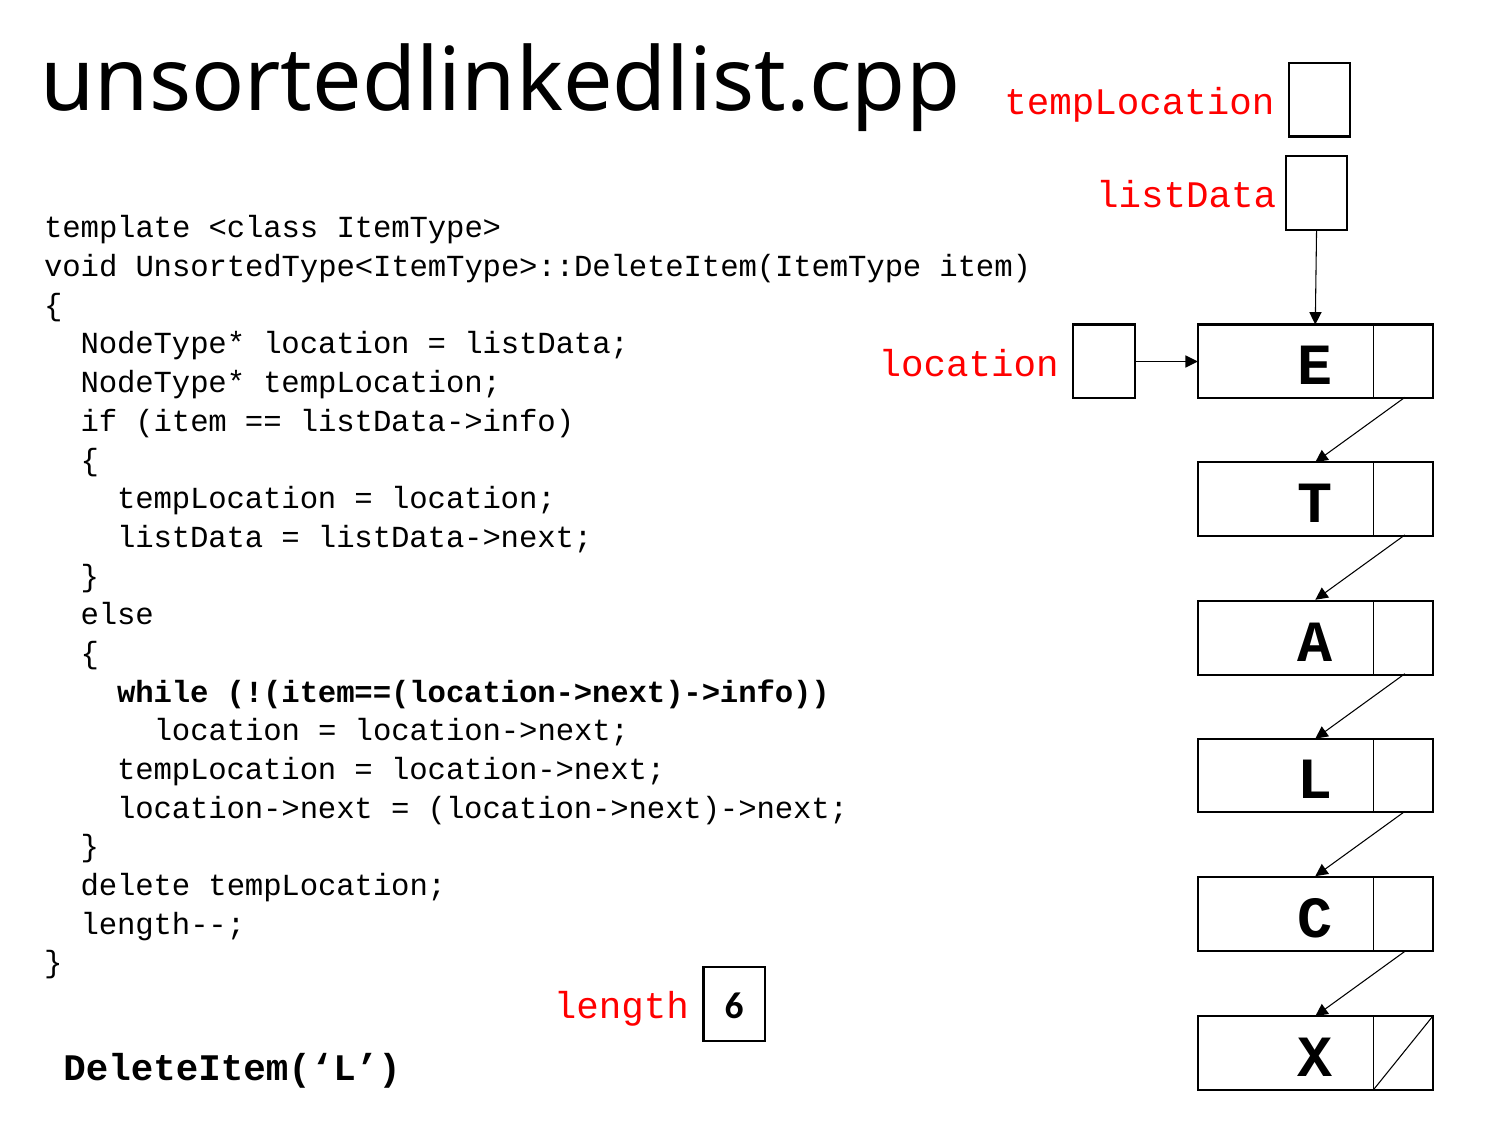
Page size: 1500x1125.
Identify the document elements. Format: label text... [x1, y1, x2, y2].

text_box [1288, 62, 1351, 138]
text_box E [1197, 323, 1434, 399]
text_box C [1374, 876, 1434, 952]
text_box tempLocation [980, 69, 1290, 129]
text_box length [475, 973, 704, 1034]
text_box [1285, 155, 1348, 231]
text_box L [1374, 738, 1434, 813]
title unsortedlinkedlist.cpp [25, 26, 1469, 138]
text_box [1315, 951, 1405, 1017]
text_box A [1197, 600, 1373, 676]
list template <class ItemType> void UnsortedType<ItemType>::DeleteItem(ItemType item) { NodeType* location = listData; NodeType* tempLocation; if (item == listData->info) { tempLocation = location; listData = listData->next; } else { while (!(item==(location->next)->info)) location = location->next; tempLocation = location->next; location->next = (location->next)->next; } delete tempLocation; length--; } [29, 204, 1290, 990]
text_box listData [1062, 162, 1291, 223]
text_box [1315, 534, 1405, 600]
text_box T [1374, 461, 1434, 537]
text_box T [1197, 461, 1373, 537]
text_box C [1197, 876, 1373, 952]
text_box [1072, 323, 1136, 399]
text_box X [1197, 1015, 1373, 1091]
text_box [1315, 673, 1405, 739]
text_box DeleteItem(‘L’) [48, 1035, 425, 1095]
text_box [1373, 1016, 1433, 1091]
text_box location [845, 331, 1074, 391]
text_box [1315, 811, 1405, 877]
text_box 6 [702, 966, 766, 1042]
text_box L [1197, 738, 1373, 813]
text_box A [1374, 600, 1434, 676]
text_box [1315, 397, 1405, 463]
